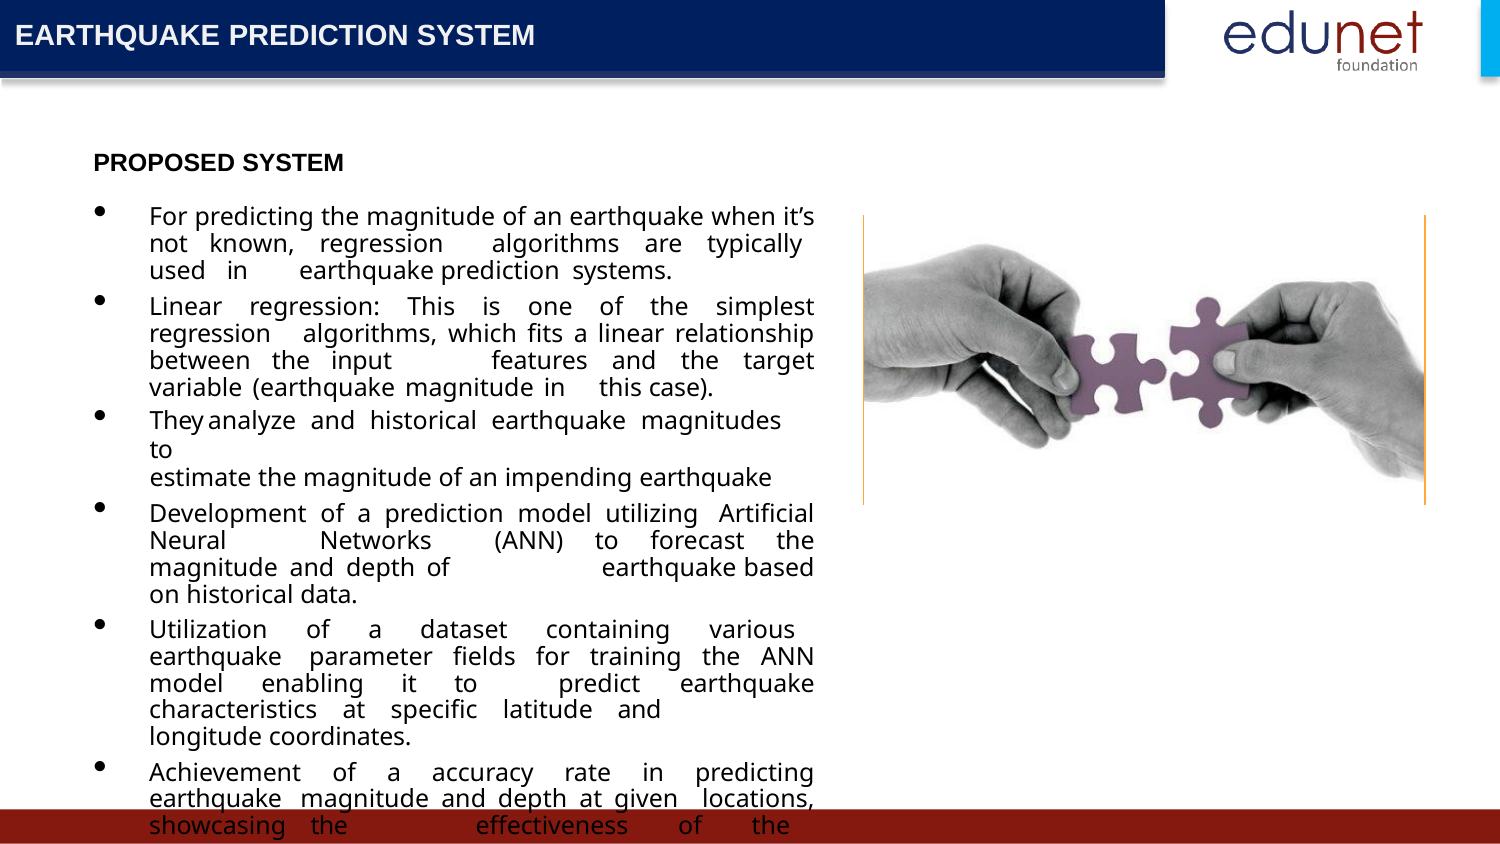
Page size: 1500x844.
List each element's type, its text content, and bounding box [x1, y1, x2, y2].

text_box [1473, 0, 1500, 90]
picture [1224, 10, 1423, 71]
picture [1161, 0, 1172, 92]
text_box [0, 0, 1166, 72]
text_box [862, 214, 1427, 506]
text_box PROPOSED SYSTEM For predicting the magnitude of an earthquake when it’s not known, regression algorithms are typically used in earthquake prediction systems. Linear regression: This is one of the simplest regression algorithms, which fits a linear relationship between the input features and the target variable (earthquake magnitude in this case). They analyze and historical earthquake magnitudes to estimate the magnitude of an impending earthquake Development of a prediction model utilizing Artificial Neural Networks (ANN) to forecast the magnitude and depth of earthquake based on historical data. Utilization of a dataset containing various earthquake parameter fields for training the ANN model enabling it to predict earthquake characteristics at specific latitude and longitude coordinates. Achievement of a accuracy rate in predicting earthquake magnitude and depth at given locations, showcasing the effectiveness of the proposed model in earthquake forecasting. [91, 158, 816, 844]
title EARTHQUAKE PREDICTION SYSTEM [2, 79, 1161, 158]
